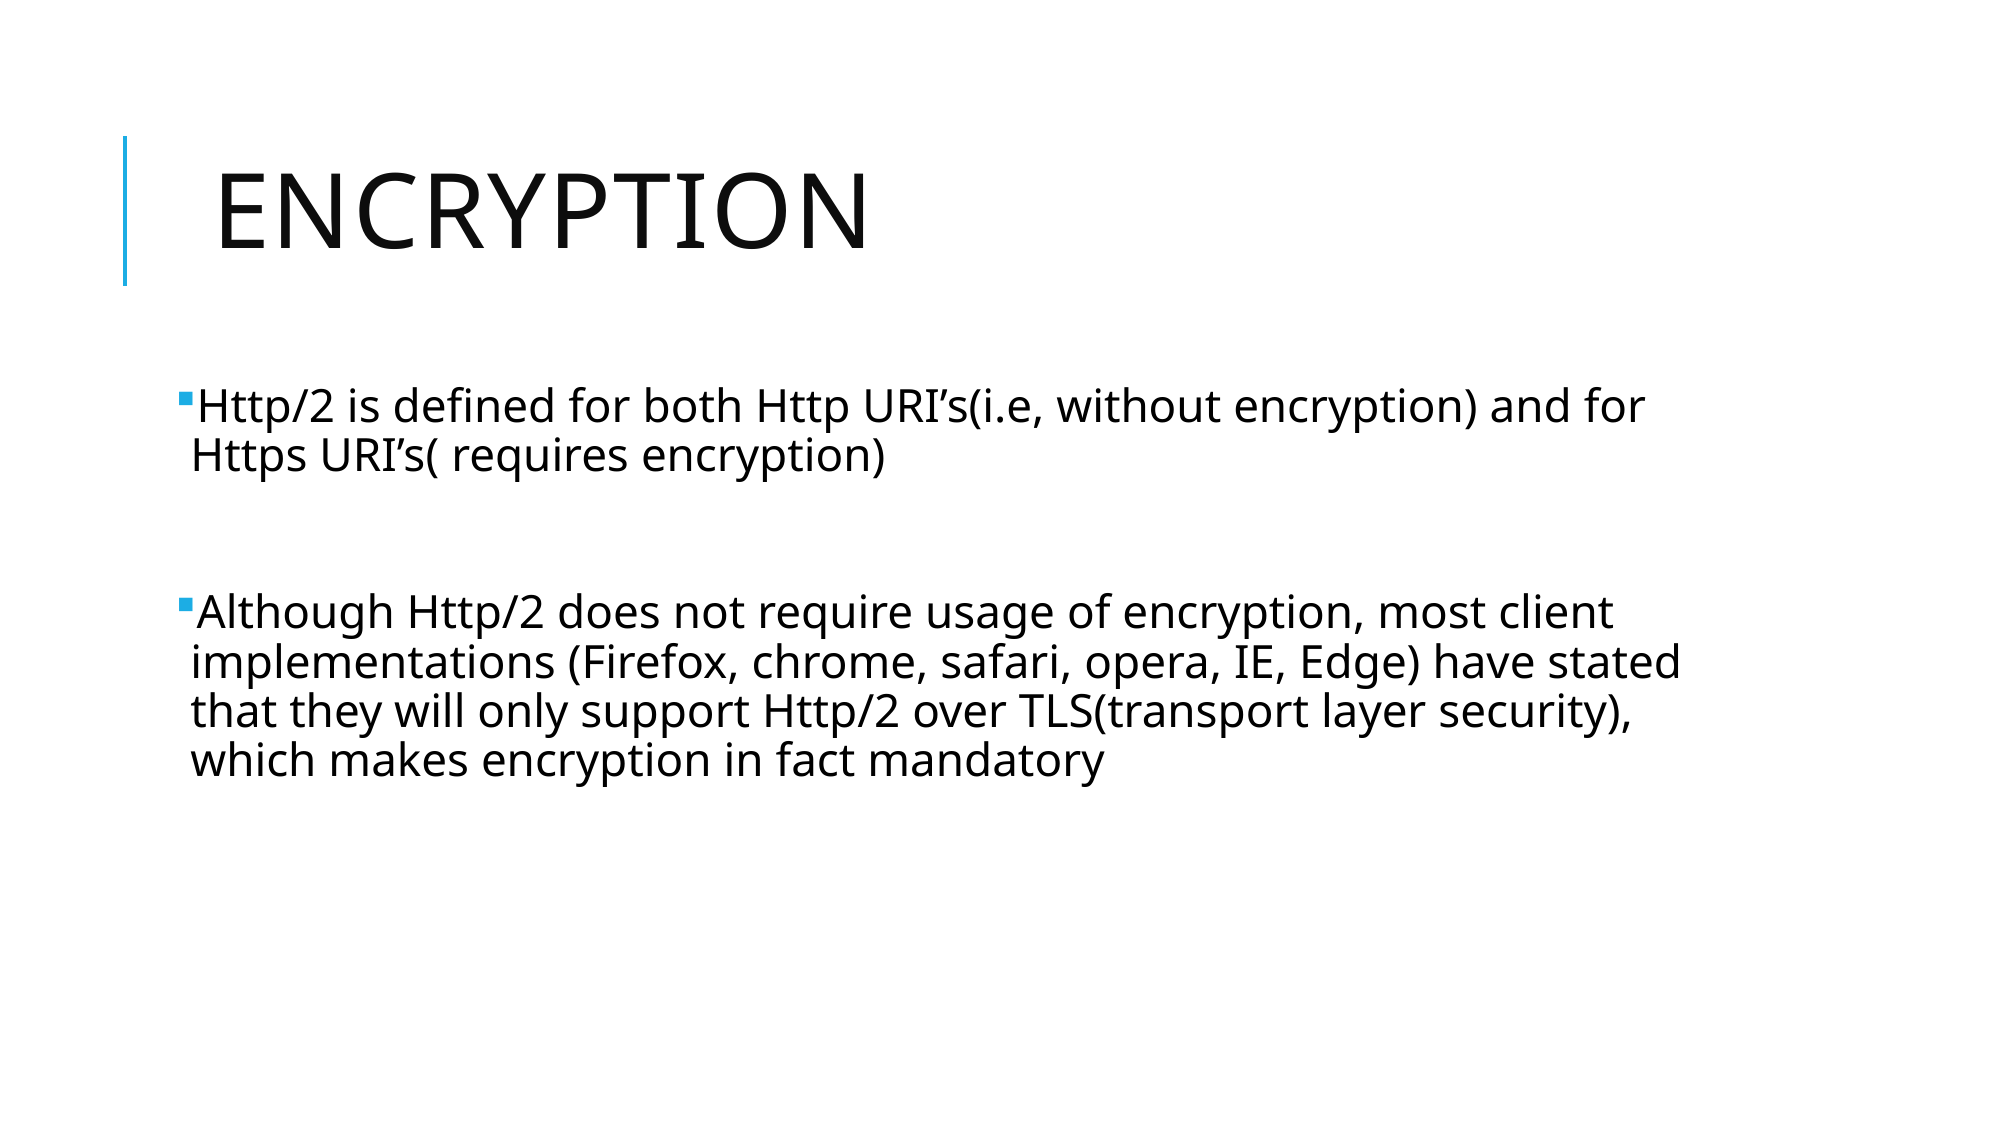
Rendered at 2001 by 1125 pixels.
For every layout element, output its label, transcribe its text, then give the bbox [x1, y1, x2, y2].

list Http/2 is defined for both Http URI’s(i.e, without encryption) and for Https URI’s( requires encryption) Although Http/2 does not require usage of encryption, most client implementations (Firefox, chrome, safari, opera, IE, Edge) have stated that they will only support Http/2 over TLS(transport layer security), which makes encryption in fact mandatory [168, 375, 1763, 1035]
title Encryption [168, 96, 1763, 342]
